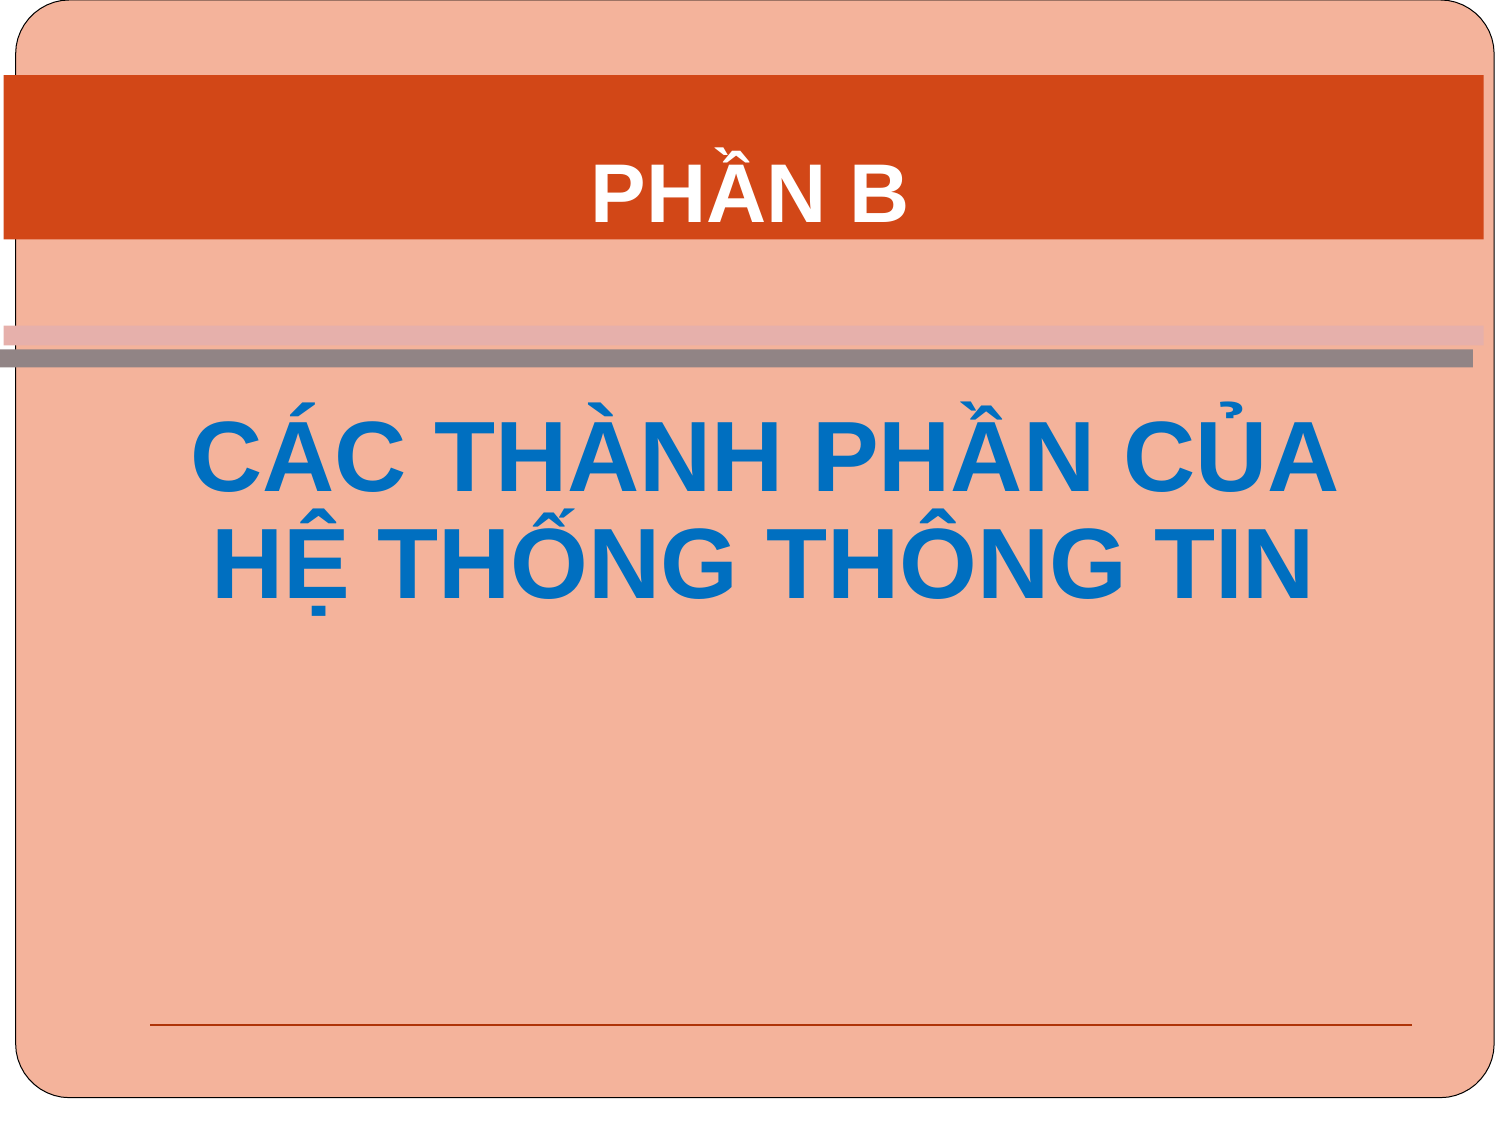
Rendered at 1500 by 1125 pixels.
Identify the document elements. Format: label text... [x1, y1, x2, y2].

slide_number [1288, 1037, 1406, 1125]
text_box CÁC THÀNH PHẦN CỦA HỆ THỐNG THÔNG TIN [143, 390, 1382, 621]
text_box PHẦN B [3, 75, 1484, 240]
